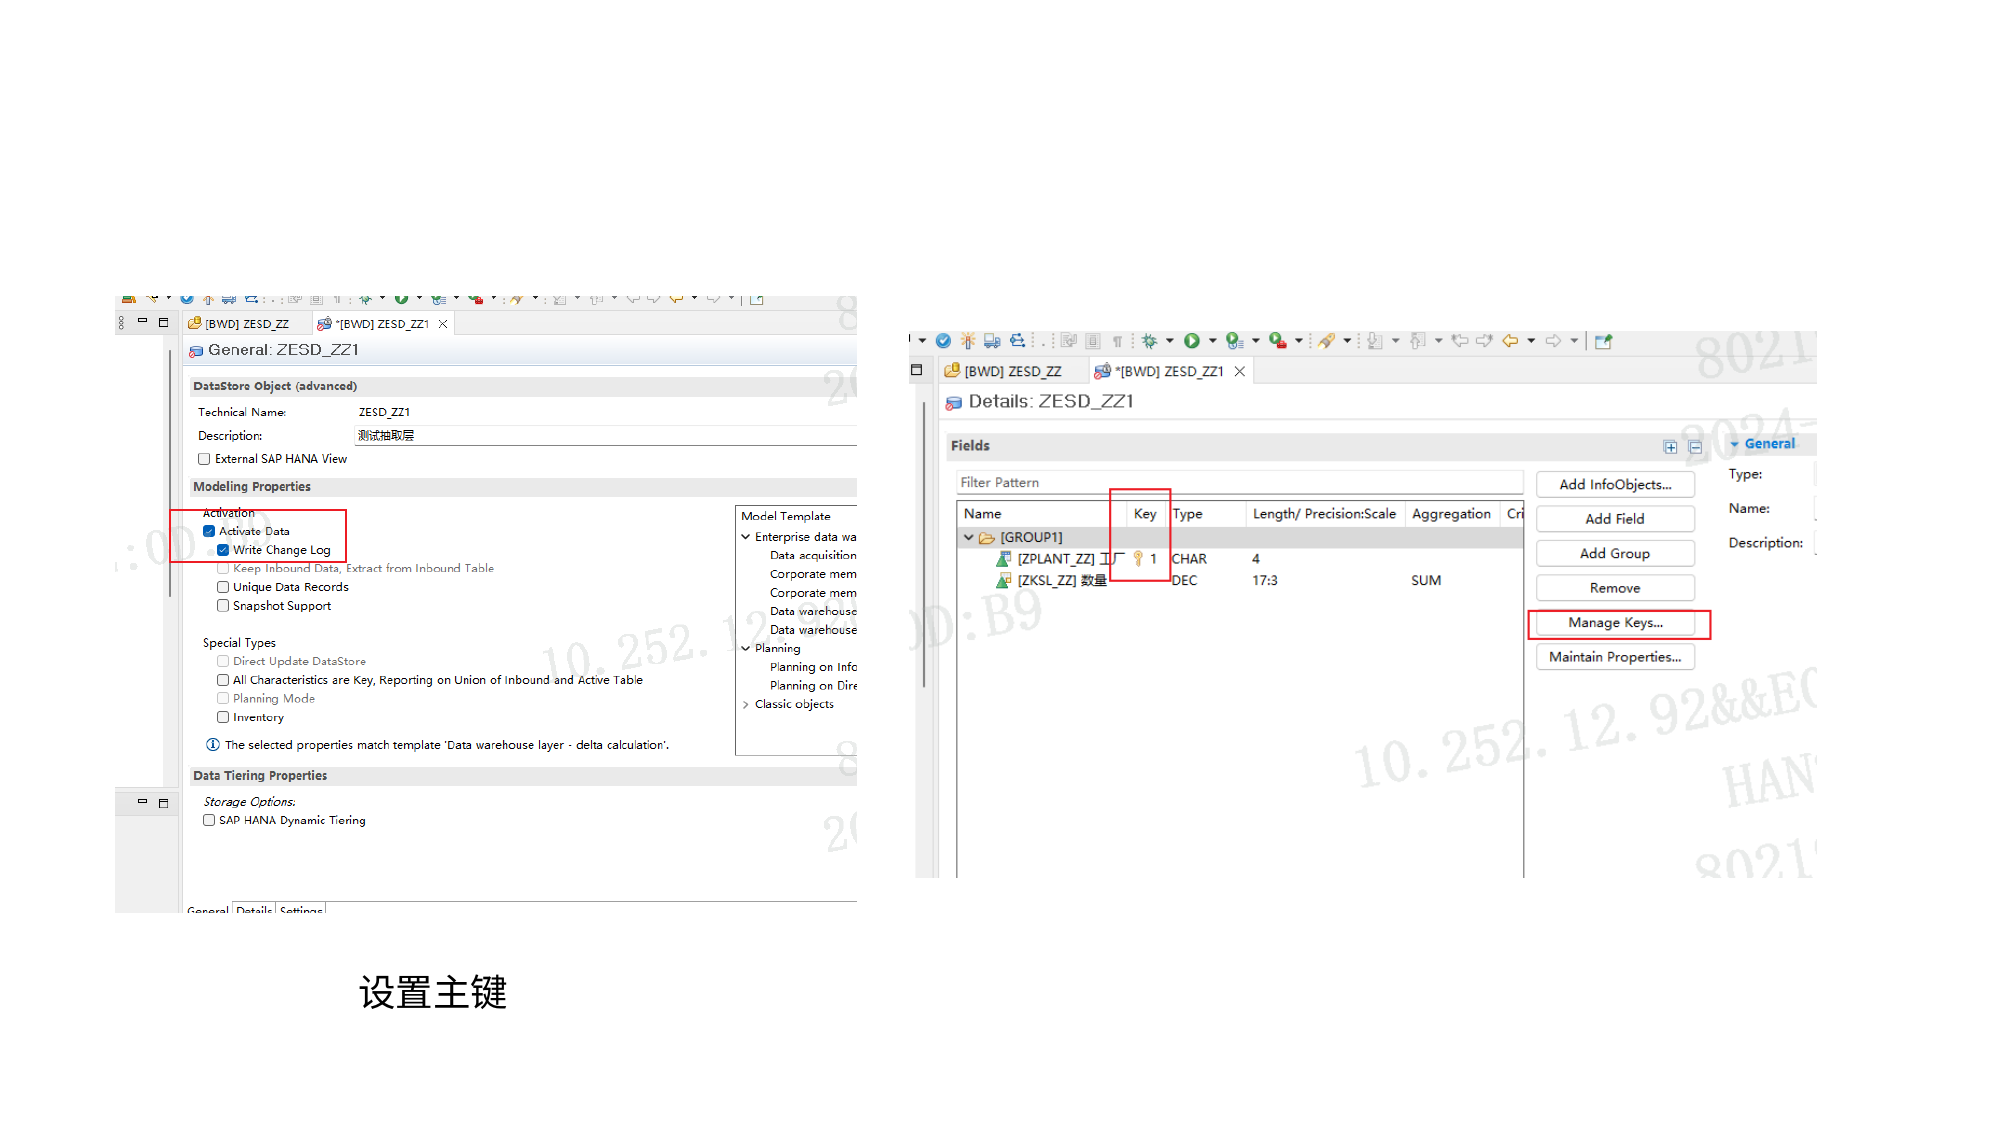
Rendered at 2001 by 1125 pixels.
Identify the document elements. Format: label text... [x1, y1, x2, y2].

picture [115, 296, 857, 913]
text_box 设置主键 [343, 961, 524, 1022]
picture [909, 331, 1817, 878]
